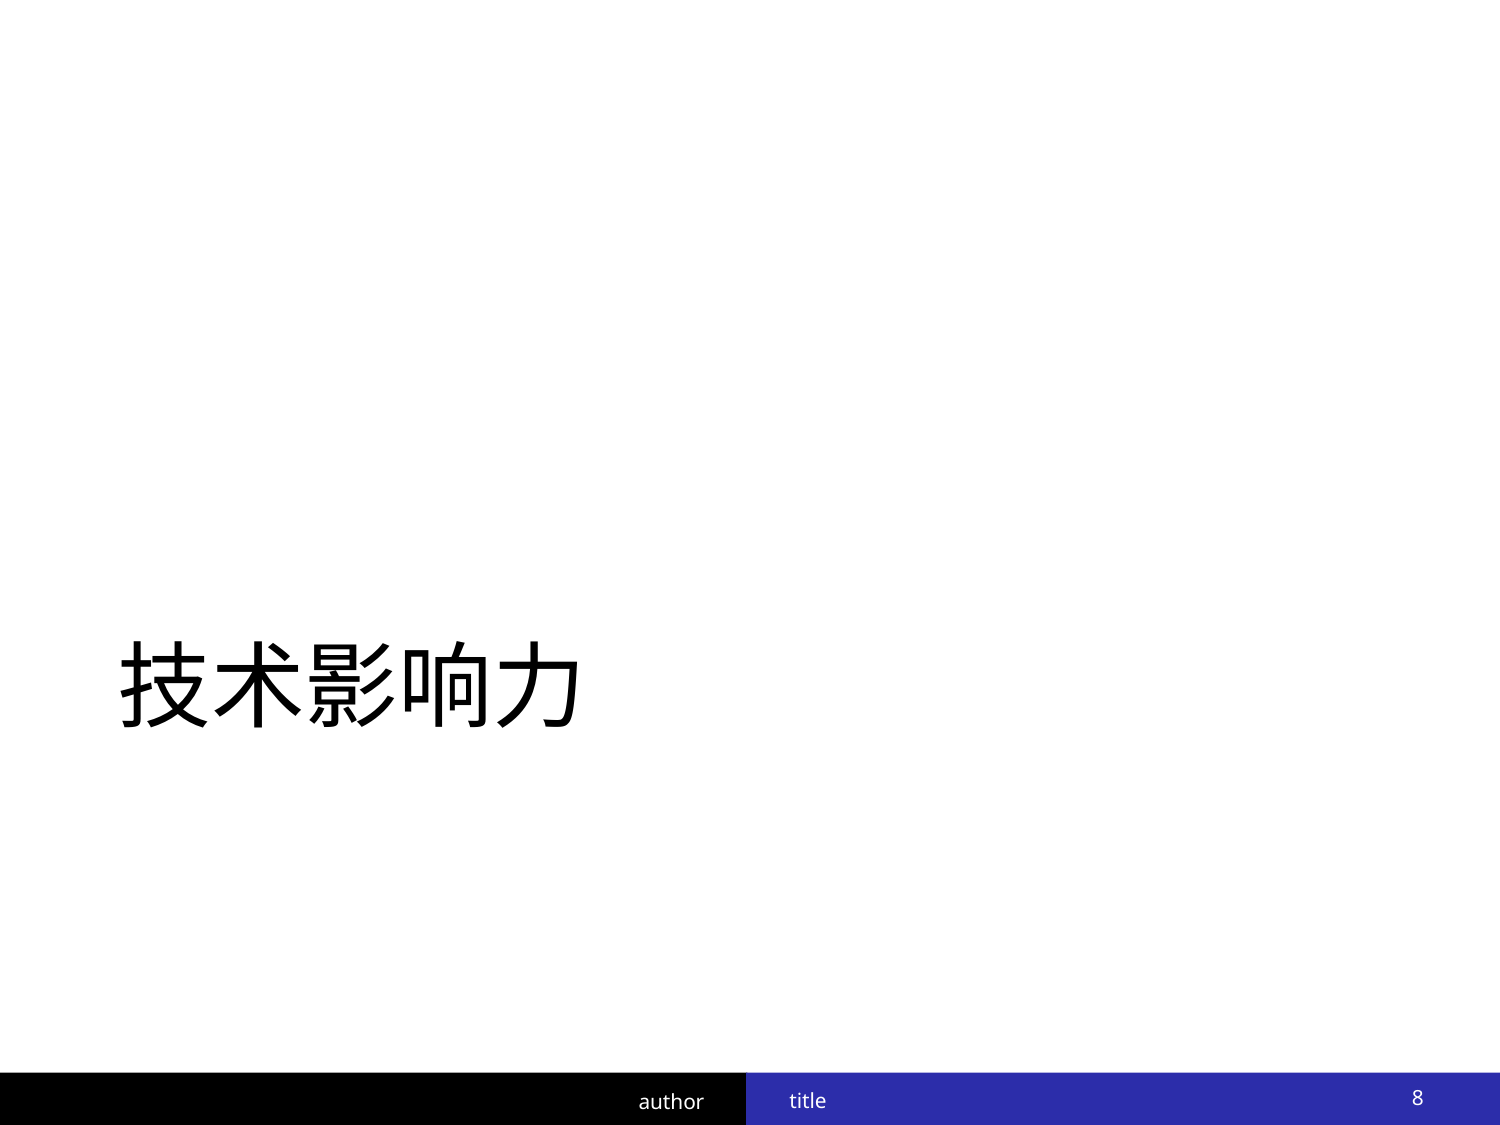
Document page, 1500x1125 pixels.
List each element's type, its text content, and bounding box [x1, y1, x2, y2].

title 技术影响力 [102, 280, 1397, 749]
